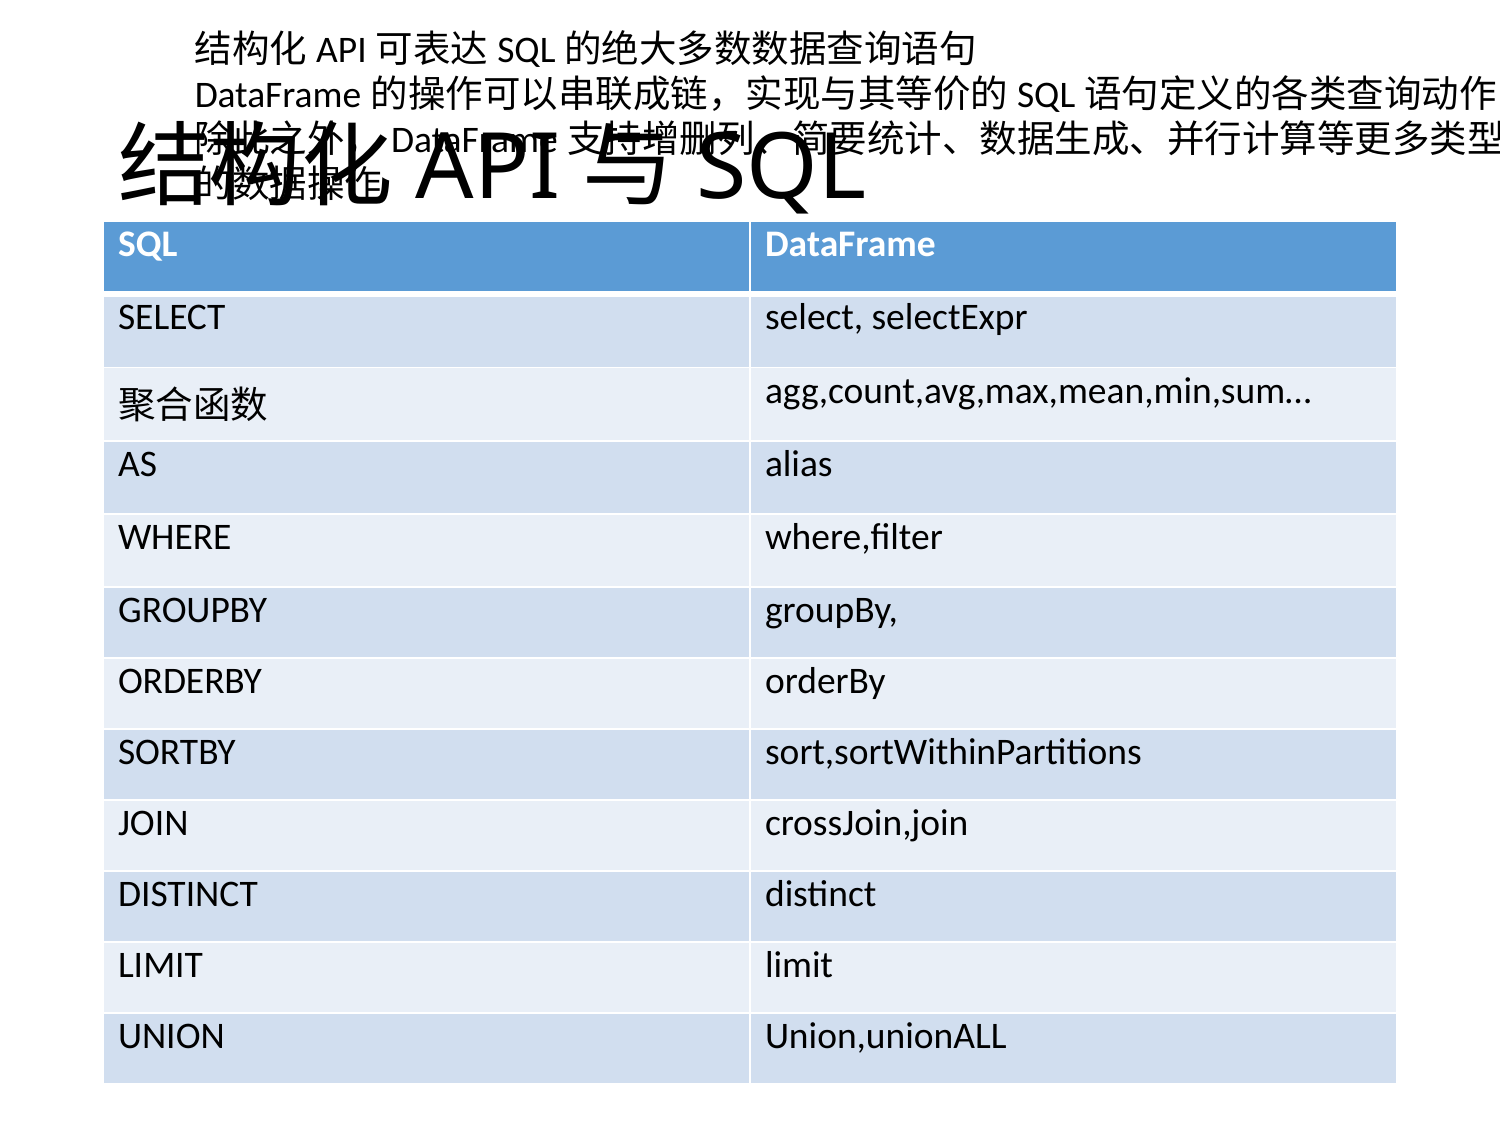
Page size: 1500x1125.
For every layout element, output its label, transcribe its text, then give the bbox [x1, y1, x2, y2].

table_header DataFrame [751, 222, 1396, 291]
table_cell where,filter [751, 515, 1396, 586]
table_cell DISTINCT [104, 872, 749, 941]
table_header SQL [104, 222, 749, 291]
table_cell select, selectExpr [751, 297, 1396, 367]
table_cell UNION [104, 1014, 749, 1083]
table_cell GROUPBY [104, 588, 749, 657]
table_cell limit [751, 943, 1396, 1012]
table_cell 聚合函数 [104, 368, 749, 440]
table_cell SELECT [104, 297, 749, 367]
table_cell LIMIT [104, 943, 749, 1012]
table_cell crossJoin,join [751, 801, 1396, 870]
table_cell orderBy [751, 659, 1396, 728]
table_cell groupBy, [751, 588, 1396, 657]
table_cell agg,count,avg,max,mean,min,sum… [751, 368, 1396, 440]
table_cell SORTBY [104, 730, 749, 799]
table_cell distinct [751, 872, 1396, 941]
table_cell alias [751, 442, 1396, 513]
title 结构化API与SQL [103, 59, 1397, 220]
text_box 结构化API可表达SQL的绝大多数数据查询语句 DataFrame的操作可以串联成链，实现与其等价的SQL语句定义的各类查询动作 除此之外，DataFrame支持增删列、简要统计、数据生成、并行计算等更多类型的数据操作 [180, 17, 1500, 213]
table_cell ORDERBY [104, 659, 749, 728]
table_cell Union,unionALL [751, 1014, 1396, 1083]
table_cell AS [104, 442, 749, 513]
table_cell WHERE [104, 515, 749, 586]
table_cell JOIN [104, 801, 749, 870]
table_cell sort,sortWithinPartitions [751, 730, 1396, 799]
